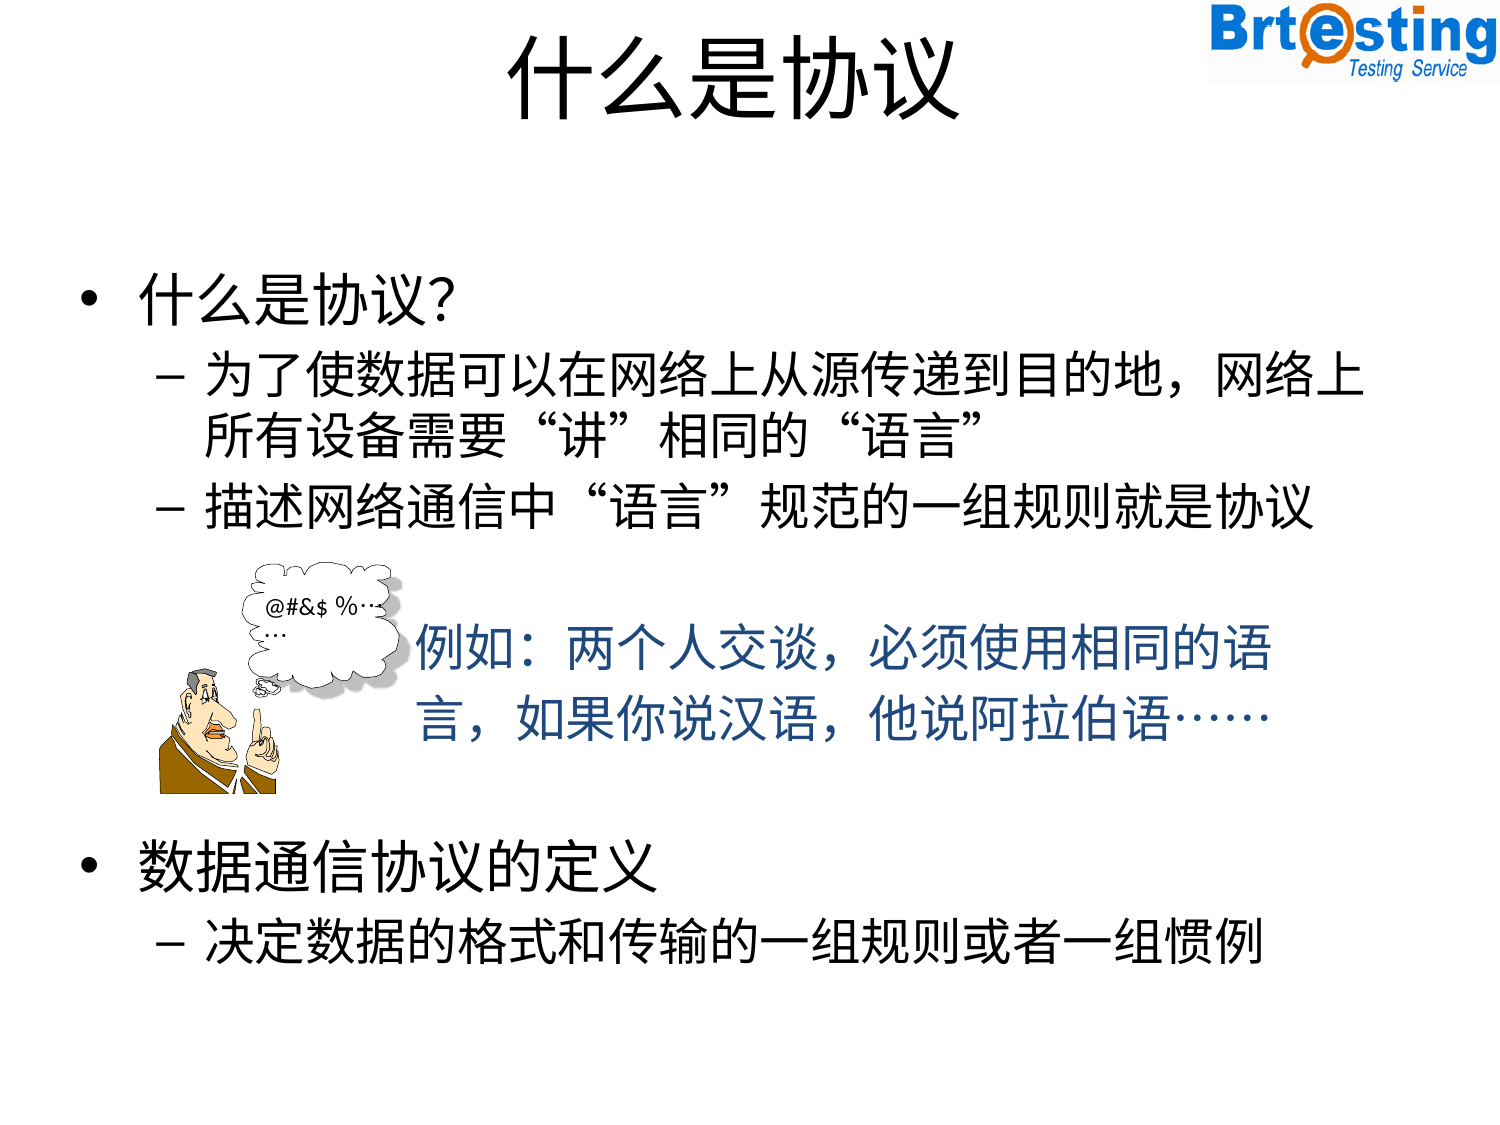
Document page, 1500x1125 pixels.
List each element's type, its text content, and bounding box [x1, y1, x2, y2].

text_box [159, 562, 404, 794]
list 什么是协议？ 为了使数据可以在网络上从源传递到目的地，网络上所有设备需要“讲”相同的“语言” 描述网络通信中“语言”规范的一组规则就是协议 例如：两个人交谈，必须使用相同的语 言，如果你说汉语，他说阿拉伯语…… 数据通信协议的定义 决定数据的格式和传输的一组规则或者一组惯例 [64, 255, 1415, 993]
picture [1409, 0, 1500, 82]
title 什么是协议 [58, 0, 1409, 153]
